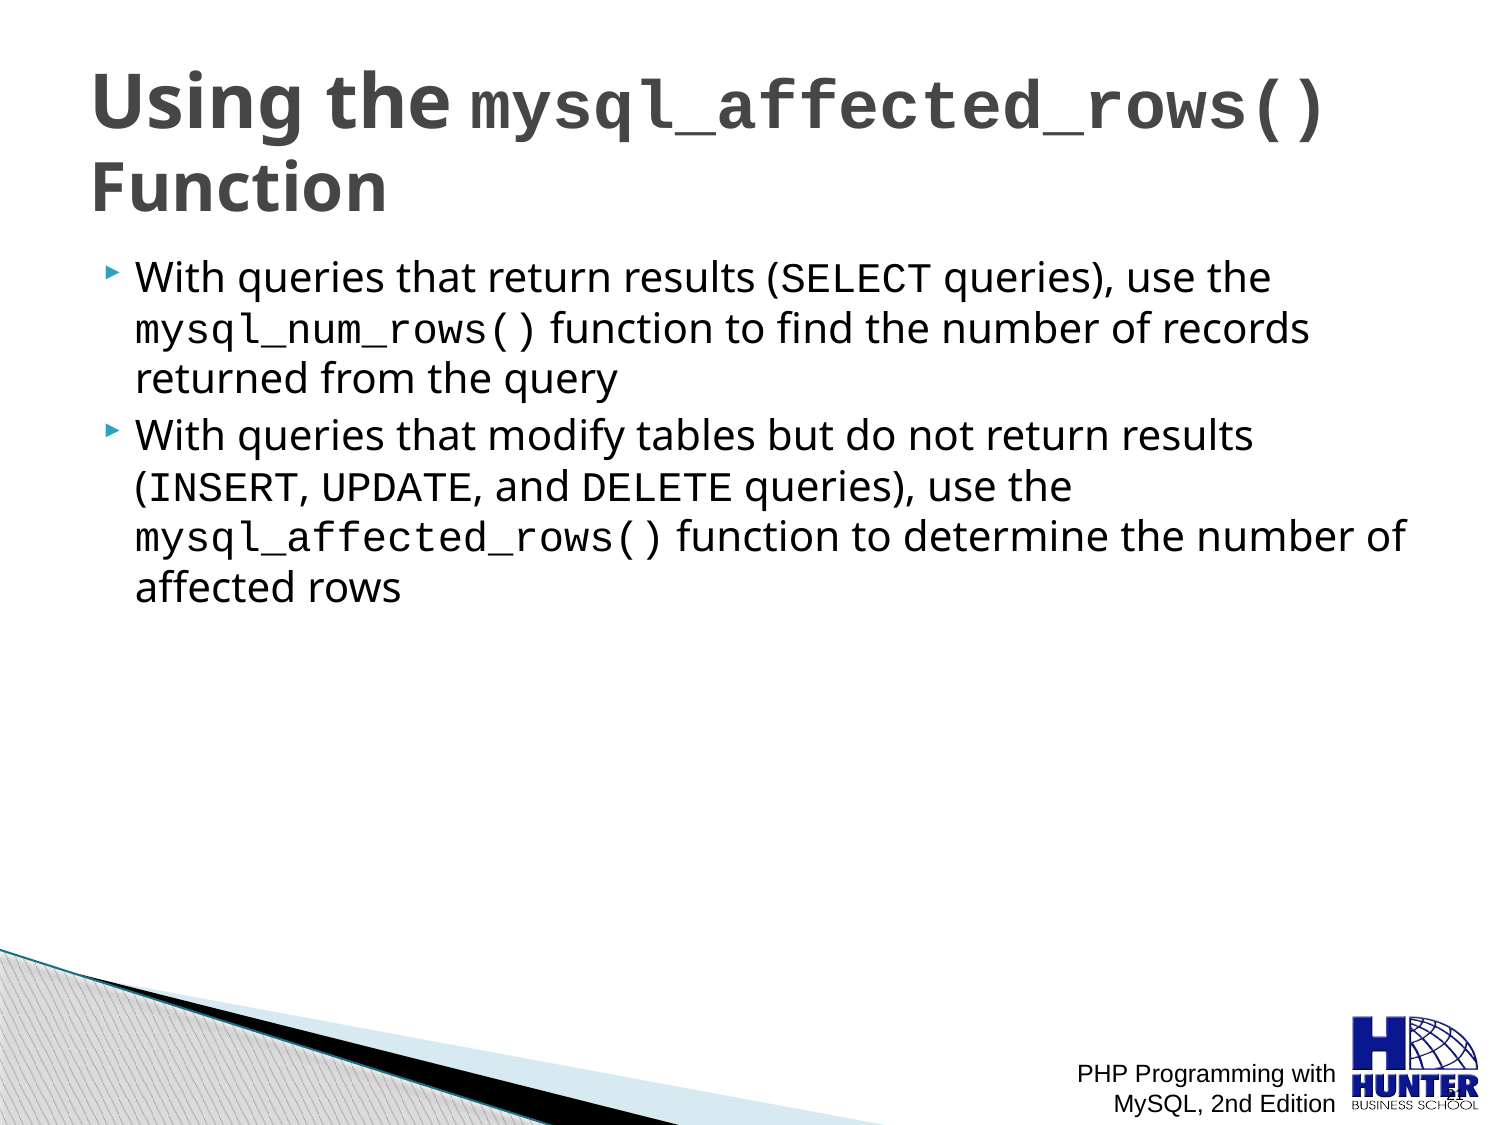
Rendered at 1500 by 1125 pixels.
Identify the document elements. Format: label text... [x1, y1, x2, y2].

picture [1352, 1016, 1479, 1111]
title Using the mysql_affected_rows() Function [75, 45, 1425, 233]
slide_number 21 [1418, 1051, 1479, 1112]
footer PHP Programming with MySQL, 2nd Edition [1043, 1038, 1352, 1125]
list With queries that return results (SELECT queries), use the mysql_num_rows() function to find the number of records returned from the query With queries that modify tables but do not return results (INSERT, UPDATE, and DELETE queries), use the mysql_affected_rows() function to determine the number of affected rows [75, 243, 1425, 986]
